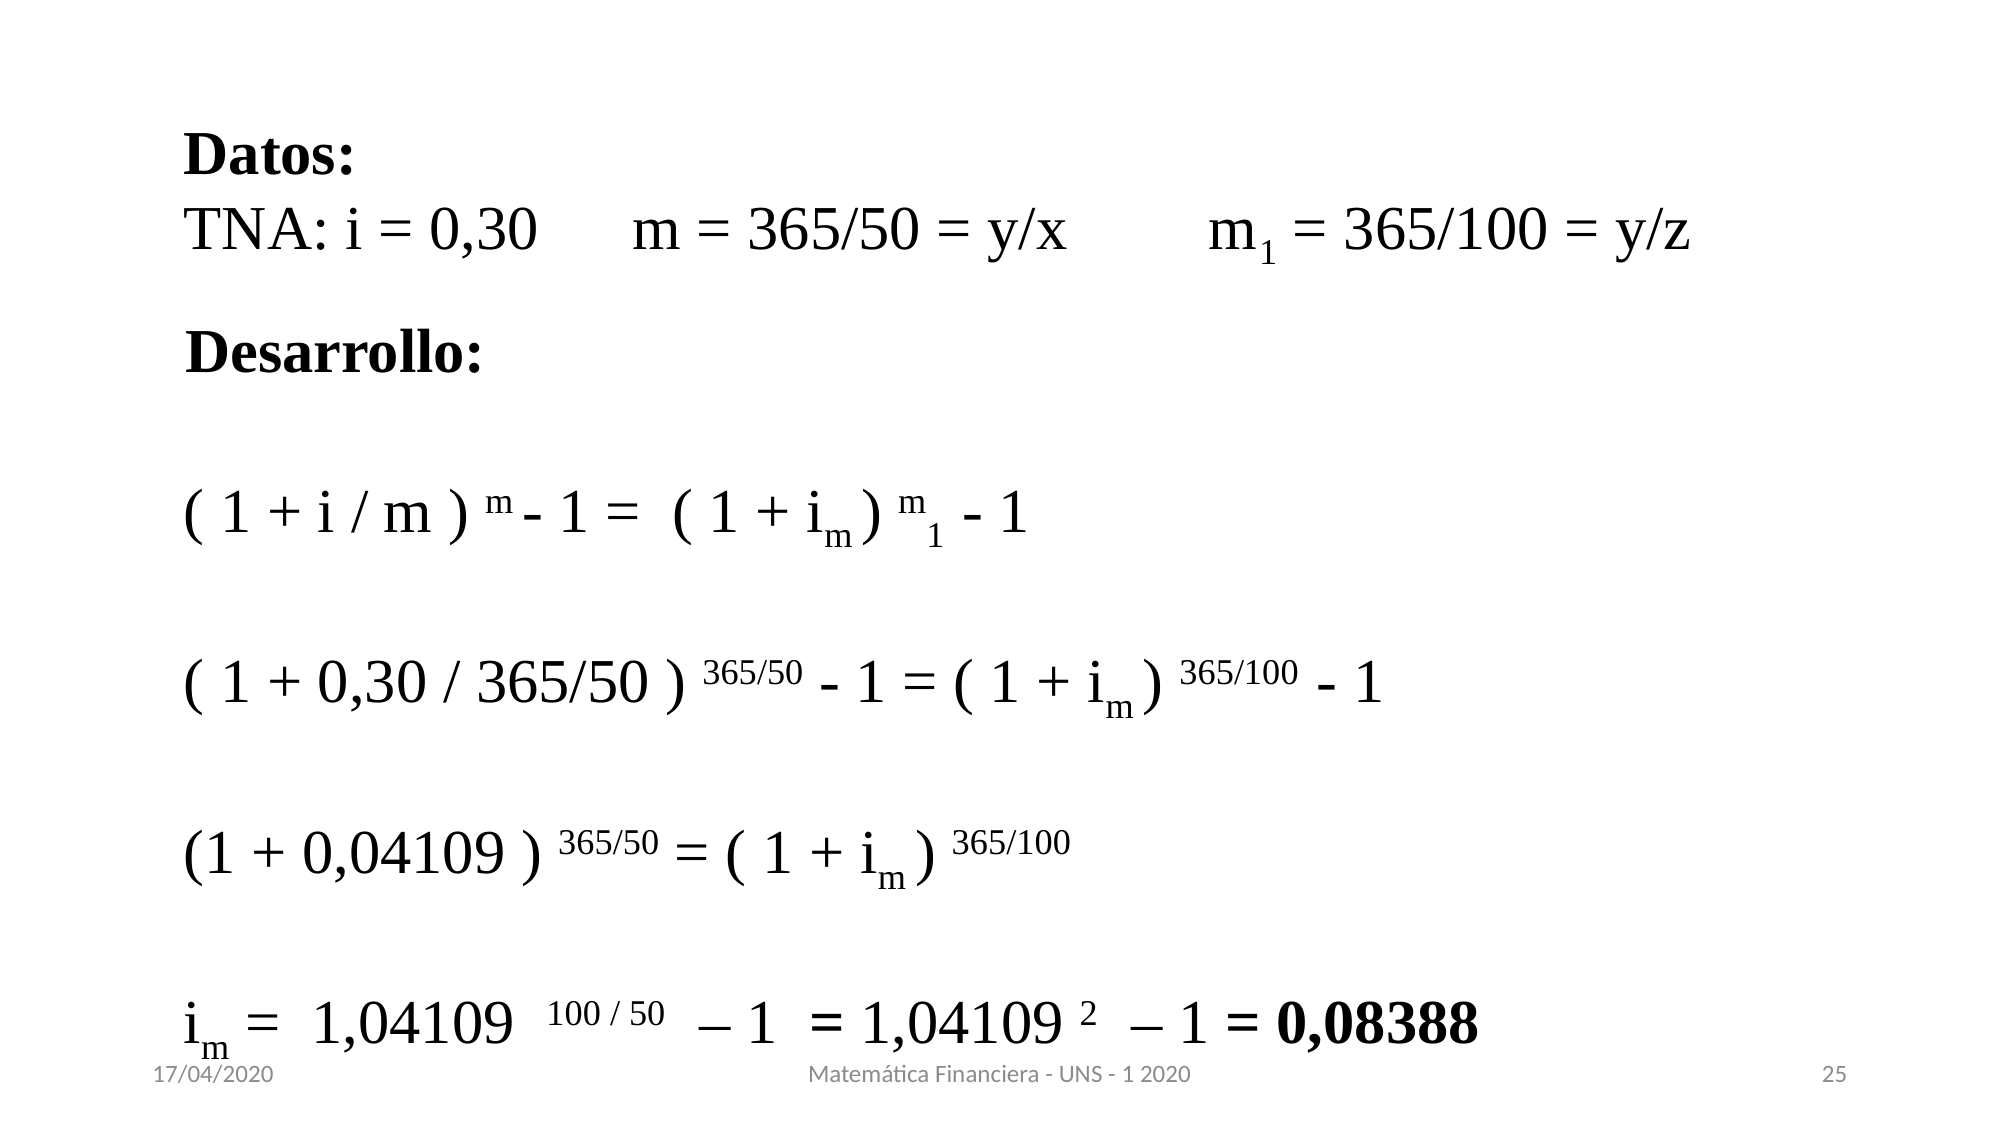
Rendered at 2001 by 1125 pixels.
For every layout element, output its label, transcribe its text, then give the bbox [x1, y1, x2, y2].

slide_number 25 [1412, 1042, 1863, 1103]
footer Matemática Financiera - UNS - 1 2020 [662, 1075, 1338, 1103]
text_box Datos: TNA: i = 0,30 m = 365/50 = y/x m1 = 365/100 = y/z Desarrollo: ( 1 + i / m ) m - 1 = ( 1 + im ) m1 - 1 ( 1 + 0,30 / 365/50 ) 365/50 - 1 = ( 1 + im ) 365/100 - 1 (1 + 0,04109 ) 365/50 = ( 1 + im ) 365/100 im = 1,04109 100 / 50 – 1 = 1,04109 2 – 1 = 0,08388 [95, 67, 1749, 1075]
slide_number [137, 1042, 588, 1103]
